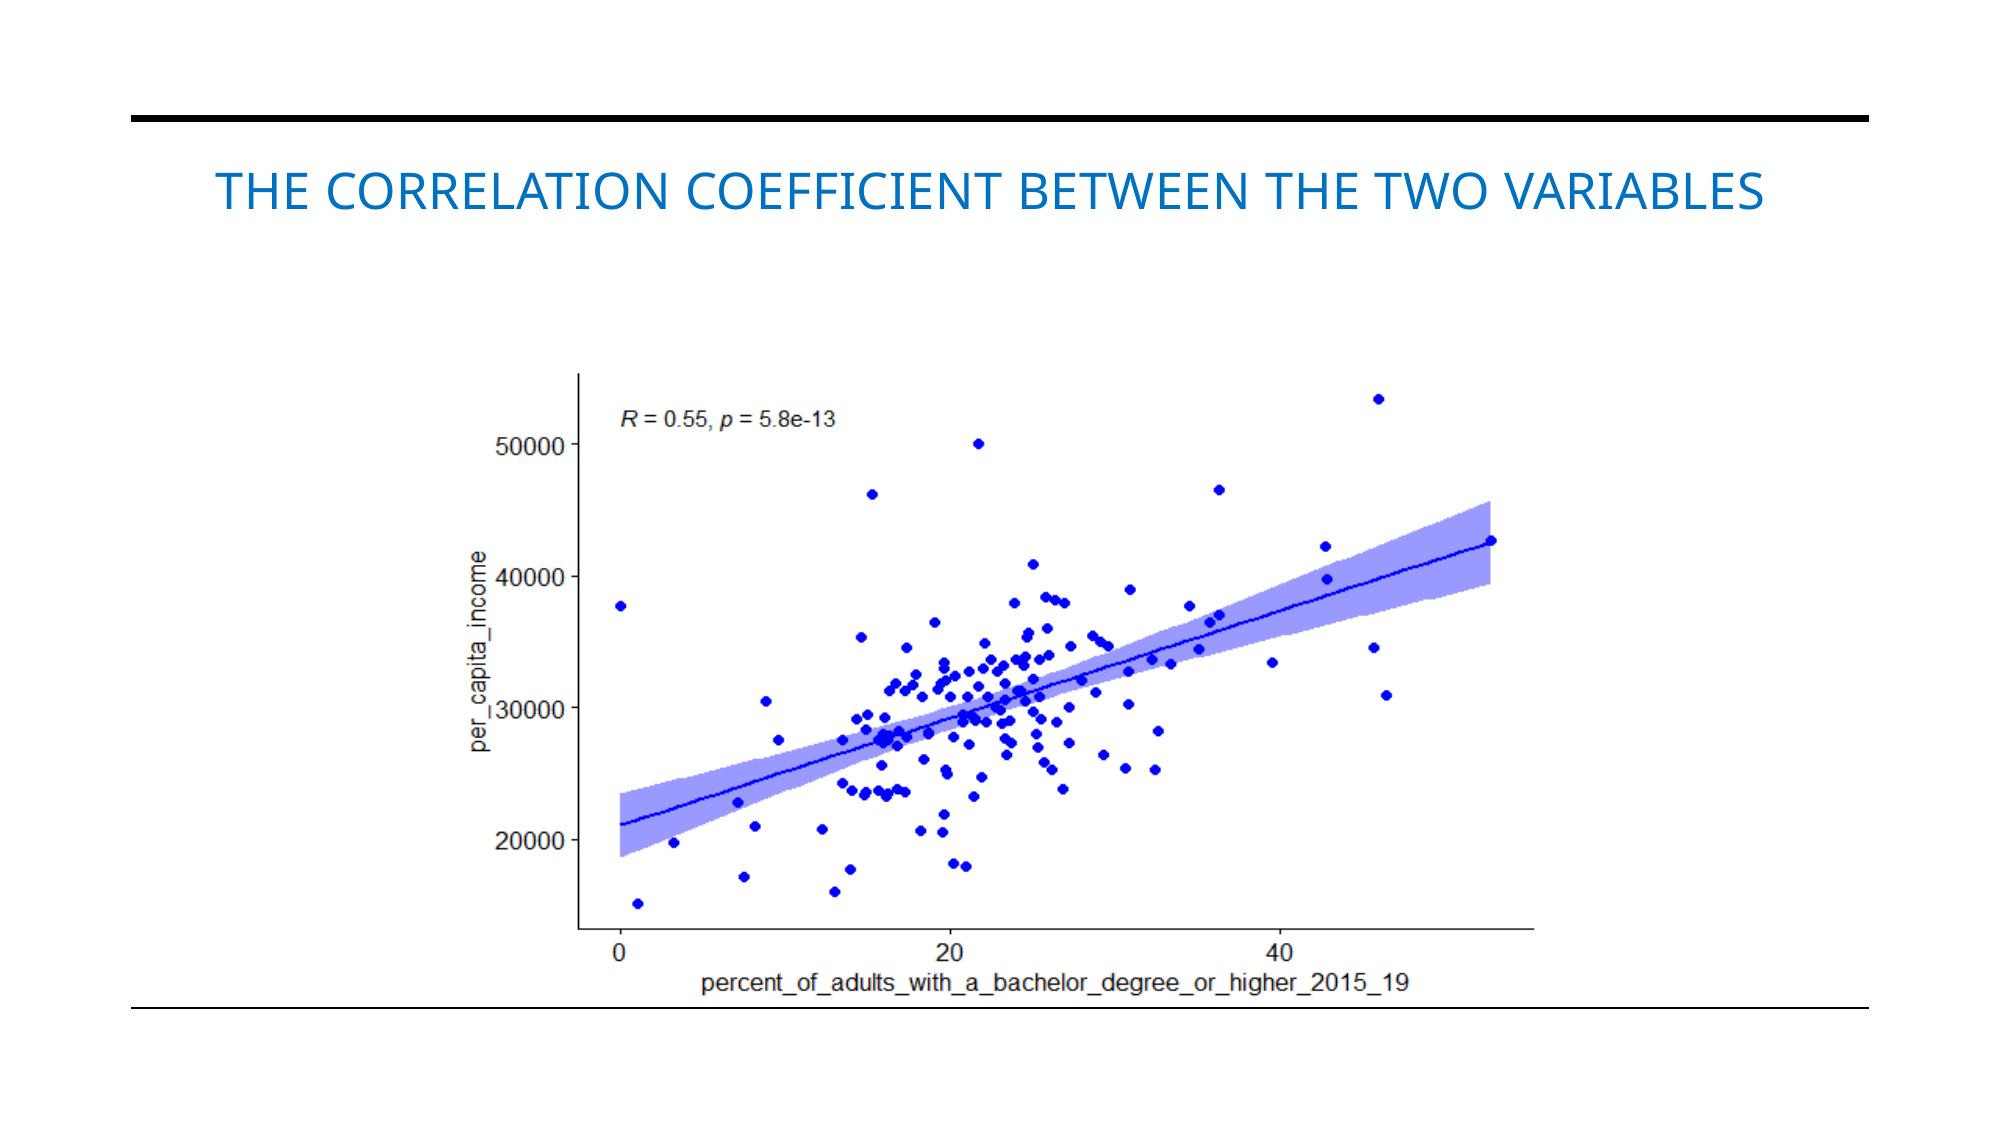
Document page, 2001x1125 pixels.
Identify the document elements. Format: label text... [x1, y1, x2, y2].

title The correlation coefficient between the two variables [114, 151, 1869, 273]
picture [453, 363, 1547, 1006]
